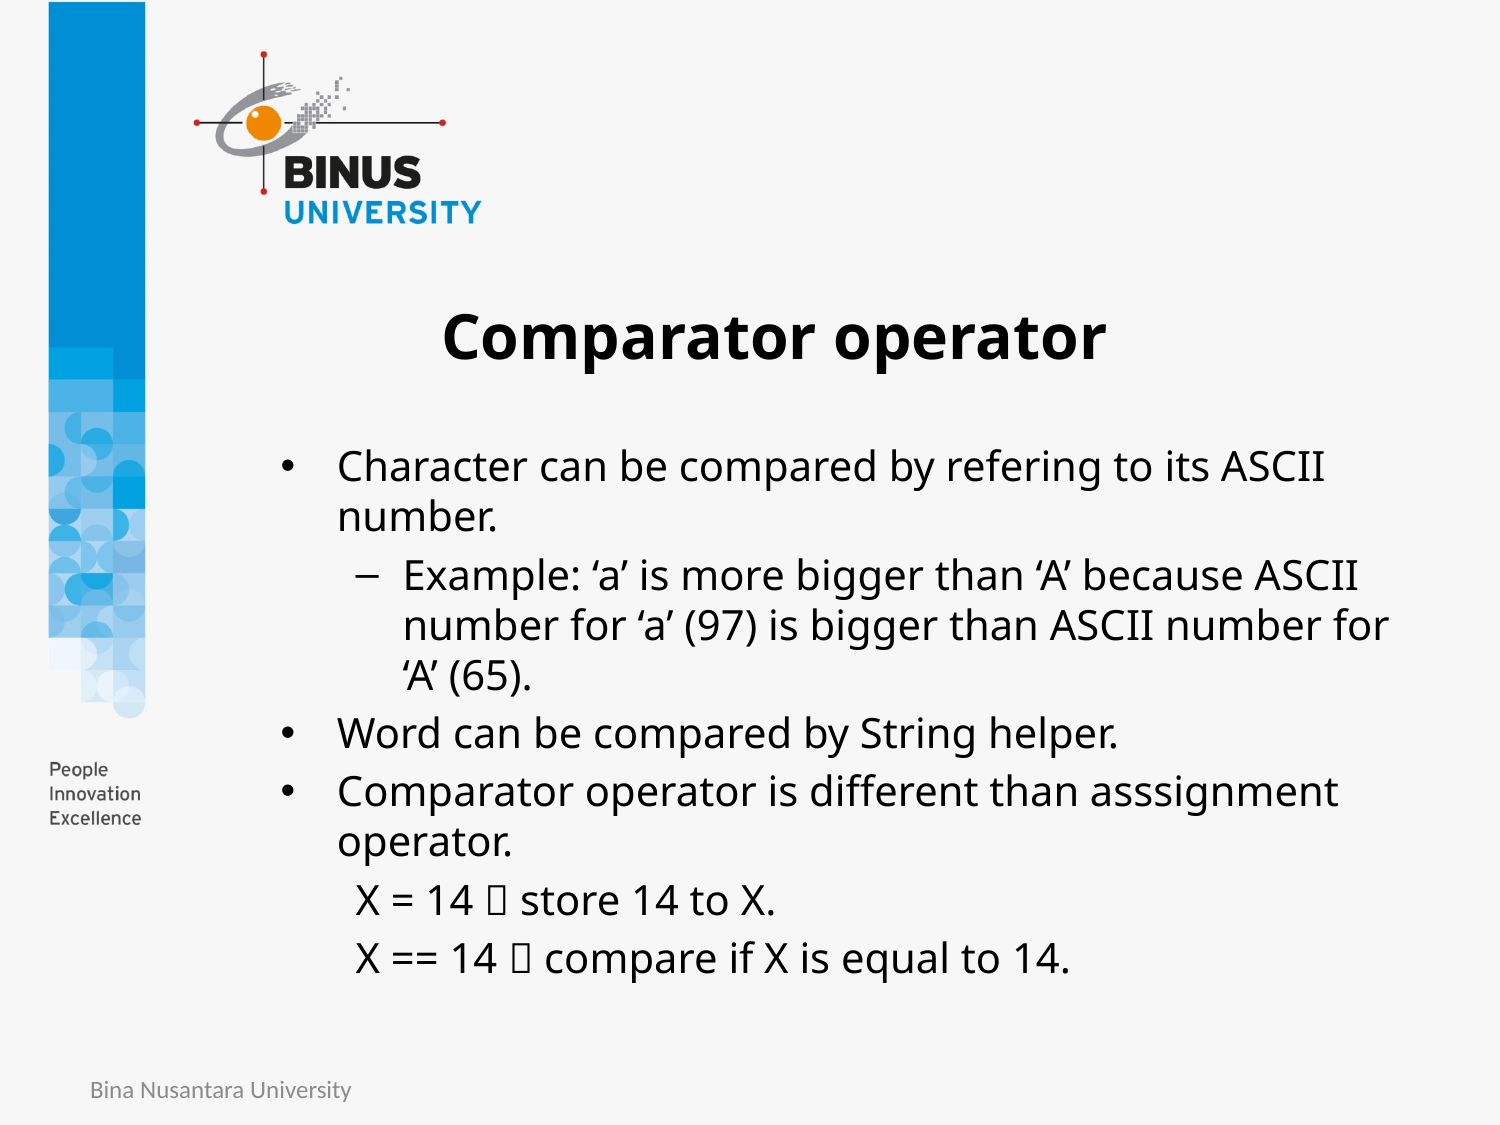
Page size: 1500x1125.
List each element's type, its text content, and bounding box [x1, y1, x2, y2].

title Comparator operator [99, 240, 1450, 428]
picture [0, 0, 1500, 845]
slide_number Bina Nusantara University [75, 1058, 425, 1119]
list Character can be compared by refering to its ASCII number. Example: ‘a’ is more bigger than ‘A’ because ASCII number for ‘a’ (97) is bigger than ASCII number for ‘A’ (65). Word can be compared by String helper. Comparator operator is different than asssignment operator. X = 14  store 14 to X. X == 14  compare if X is equal to 14. [265, 432, 1425, 1005]
